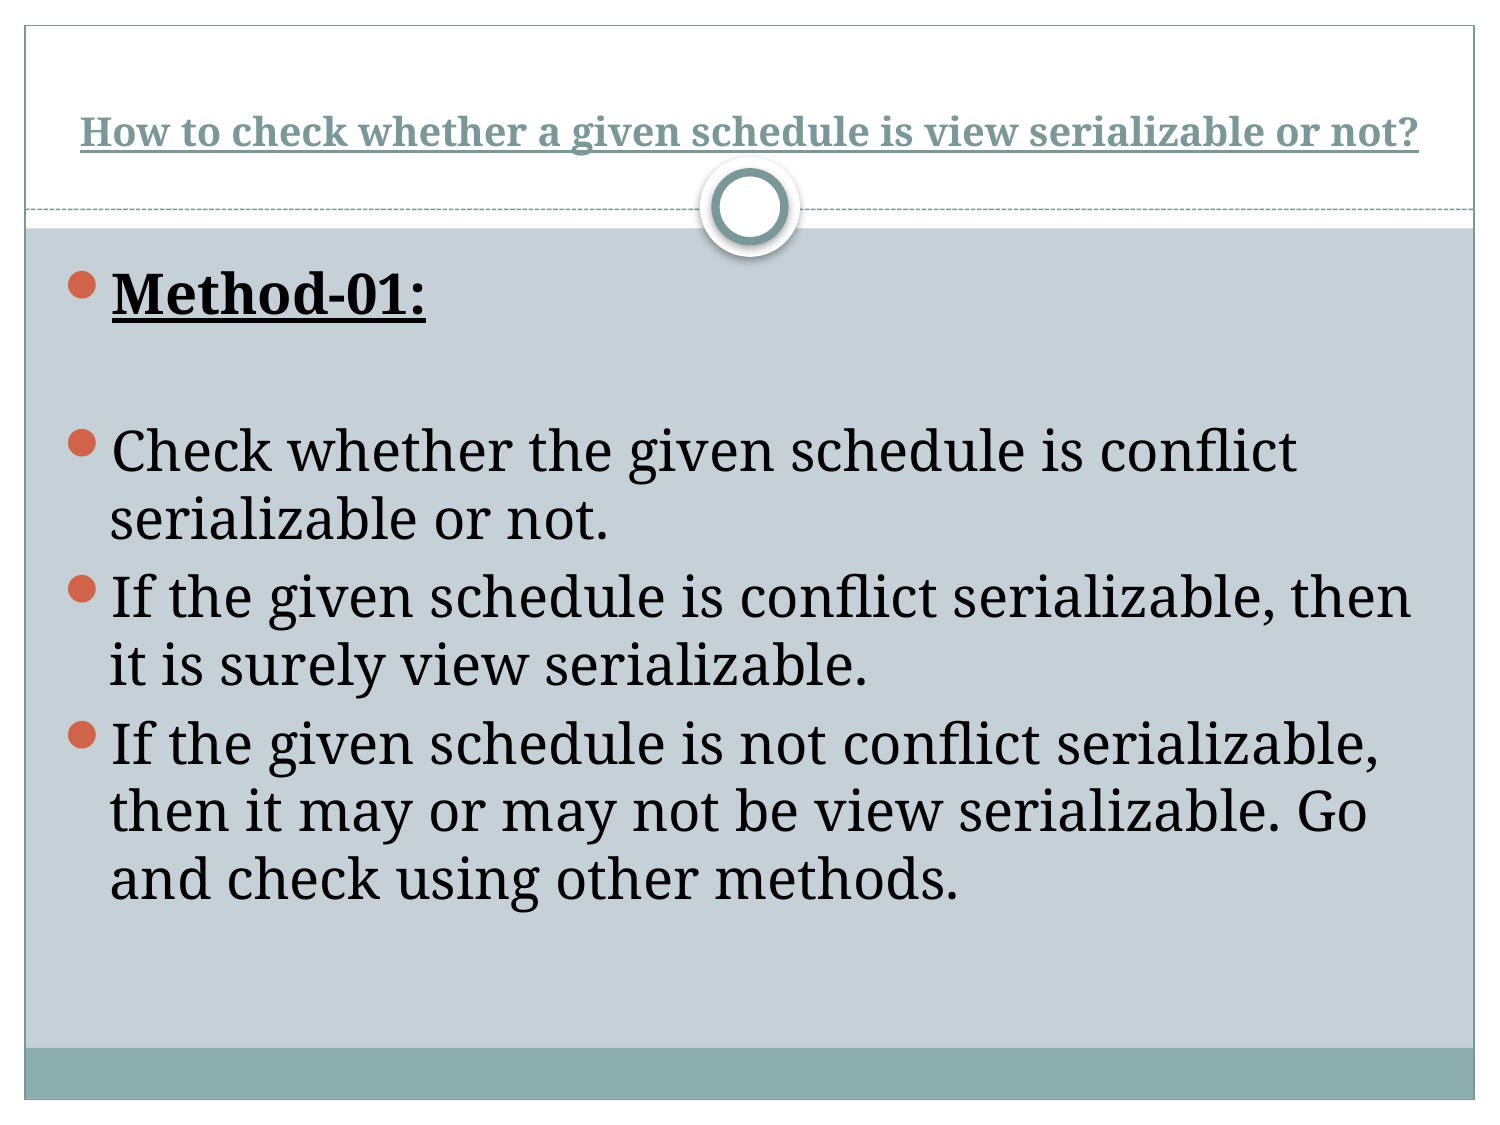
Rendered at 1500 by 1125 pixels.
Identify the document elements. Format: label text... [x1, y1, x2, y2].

list Method-01: Check whether the given schedule is conflict serializable or not. If the given schedule is conflict serializable, then it is surely view serializable. If the given schedule is not conflict serializable, then it may or may not be view serializable. Go and check using other methods. [49, 250, 1445, 1001]
title How to check whether a given schedule is view serializable or not? [49, 37, 1450, 162]
